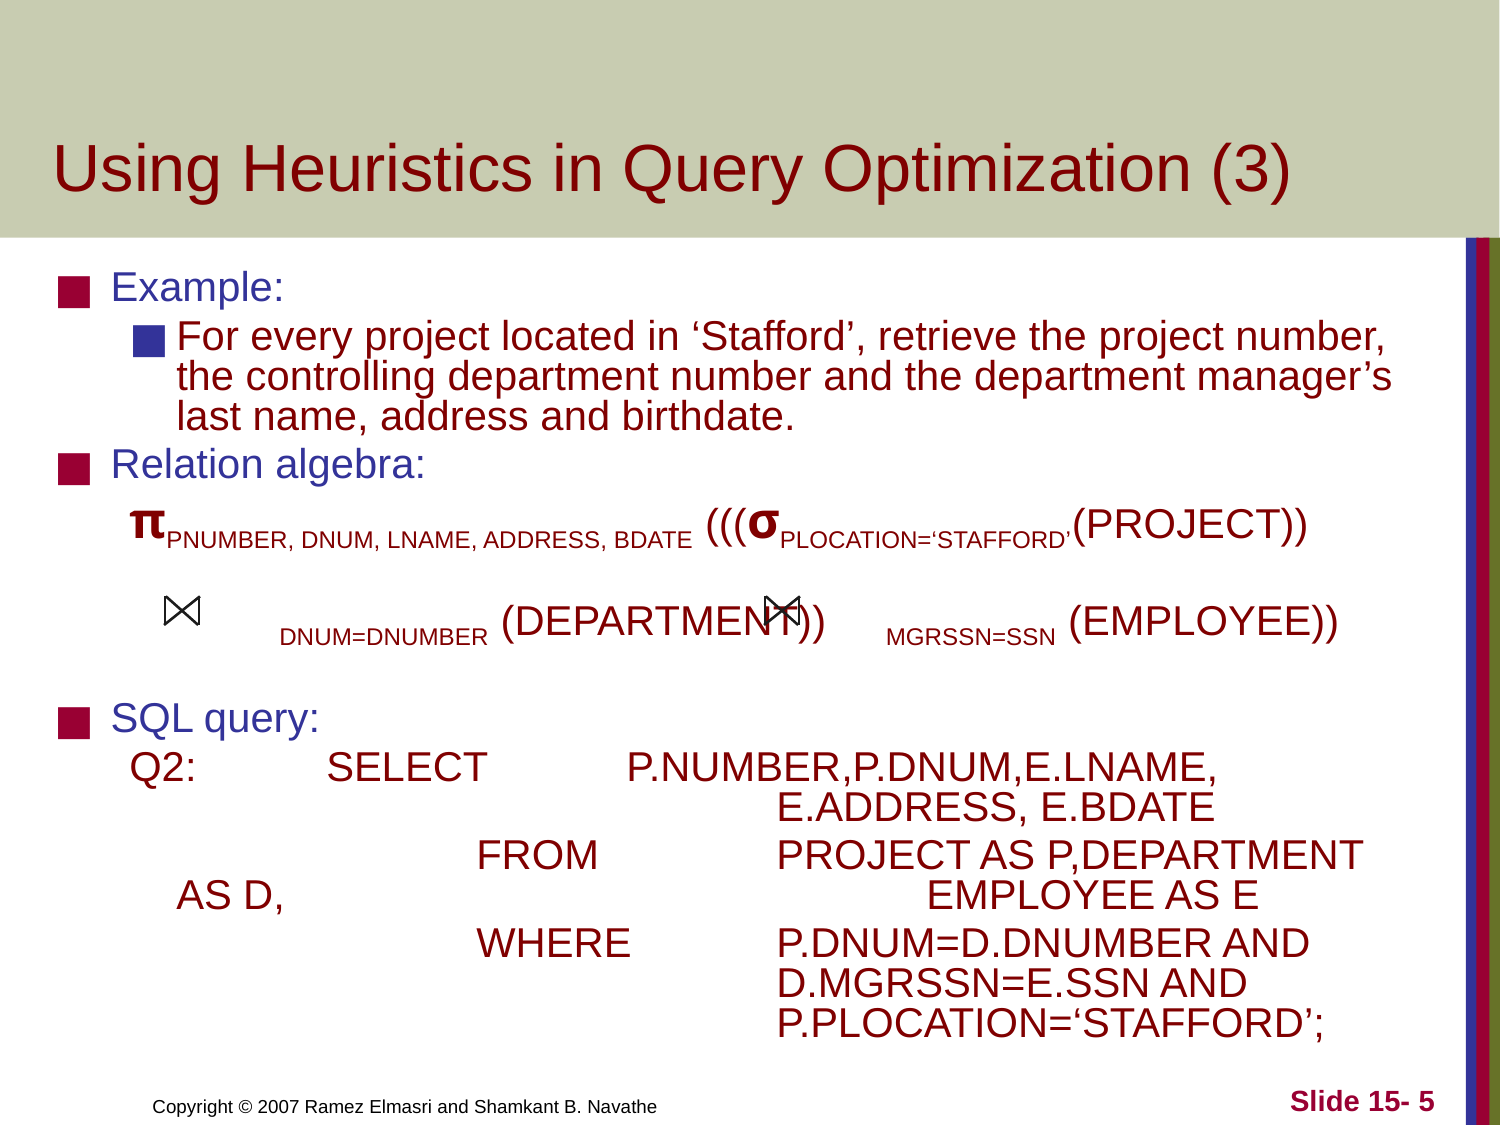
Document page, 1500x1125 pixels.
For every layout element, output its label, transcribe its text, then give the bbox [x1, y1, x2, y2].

list Example: For every project located in ‘Stafford’, retrieve the project number, the controlling department number and the department manager’s last name, address and birthdate. Relation algebra: πPNUMBER, DNUM, LNAME, ADDRESS, BDATE (((σPLOCATION=‘STAFFORD’(PROJECT)) DNUM=DNUMBER (DEPARTMENT)) MGRSSN=SSN (EMPLOYEE)) SQL query: Q2: SELECT P.NUMBER,P.DNUM,E.LNAME, E.ADDRESS, E.BDATE FROM PROJECT AS P,DEPARTMENT AS D, EMPLOYEE AS E WHERE P.DNUM=D.DNUMBER AND D.MGRSSN=E.SSN AND P.PLOCATION=‘STAFFORD’; [39, 262, 1400, 1013]
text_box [763, 596, 801, 626]
title Using Heuristics in Query Optimization (3) [37, 49, 1317, 213]
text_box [163, 596, 201, 626]
slide_number Slide 15- 5 [1137, 1050, 1450, 1125]
